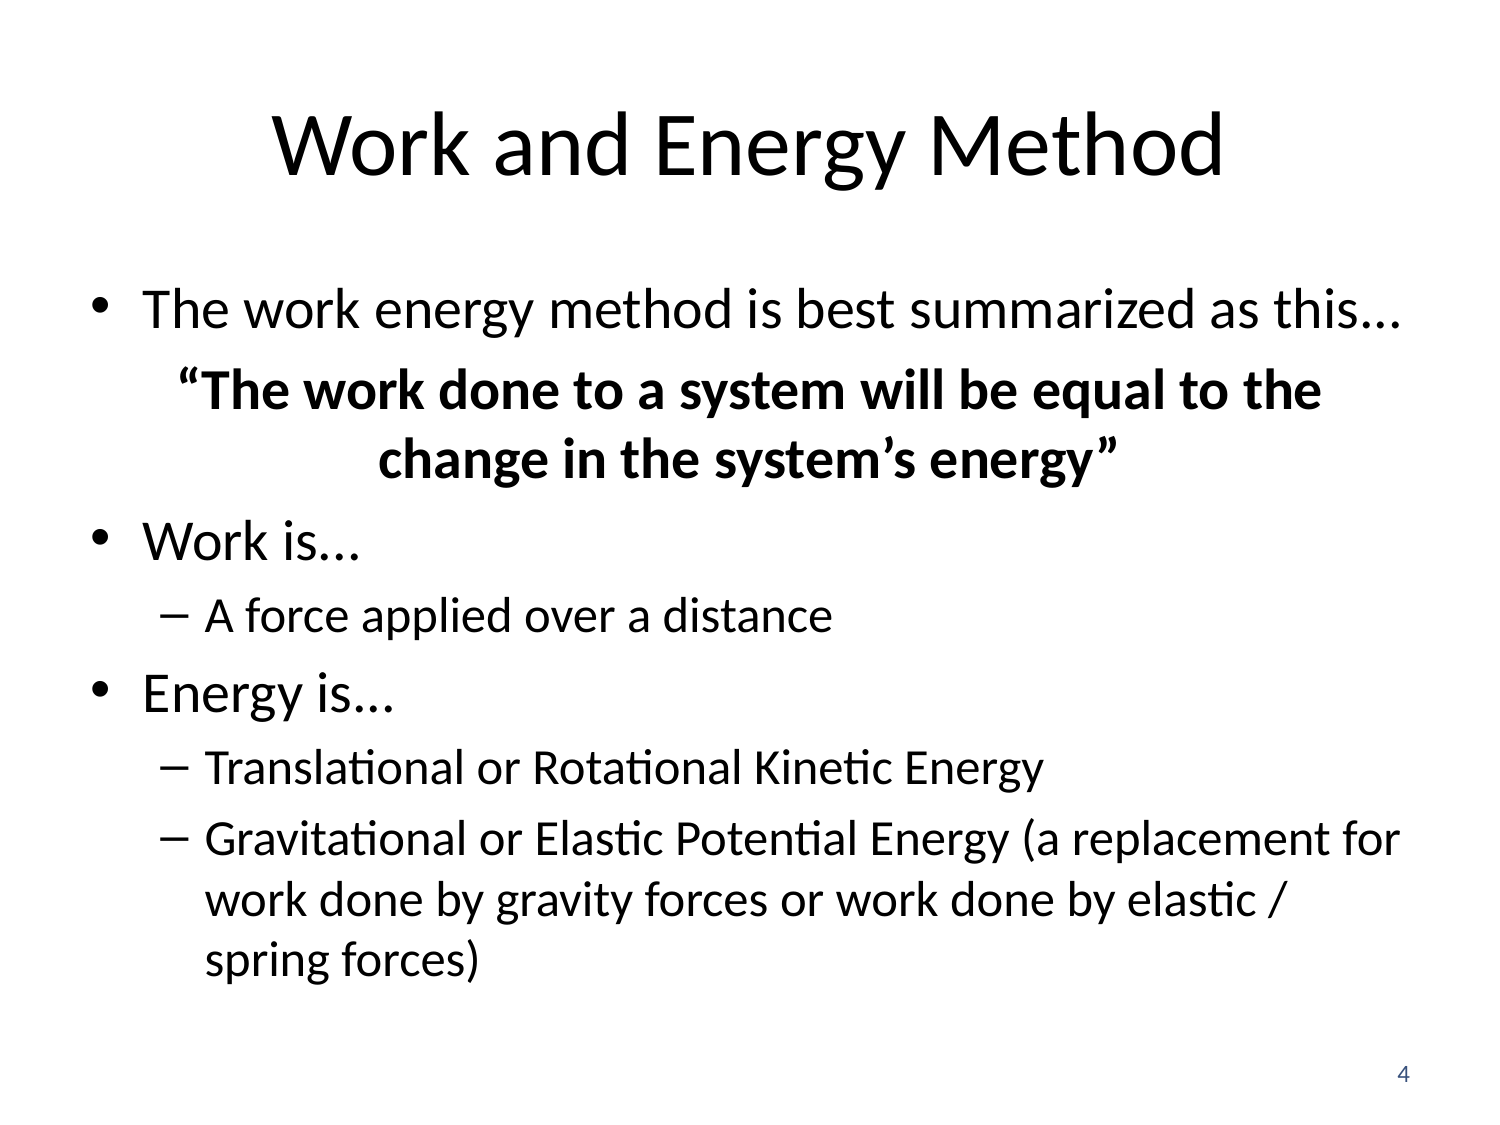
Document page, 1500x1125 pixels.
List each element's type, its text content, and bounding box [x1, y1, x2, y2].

list The work energy method is best summarized as this... “The work done to a system will be equal to the change in the system’s energy” Work is... A force applied over a distance Energy is... Translational or Rotational Kinetic Energy Gravitational or Elastic Potential Energy (a replacement for work done by gravity forces or work done by elastic / spring forces) [75, 262, 1425, 1005]
slide_number 4 [1074, 1042, 1425, 1103]
title Work and Energy Method [75, 45, 1425, 233]
